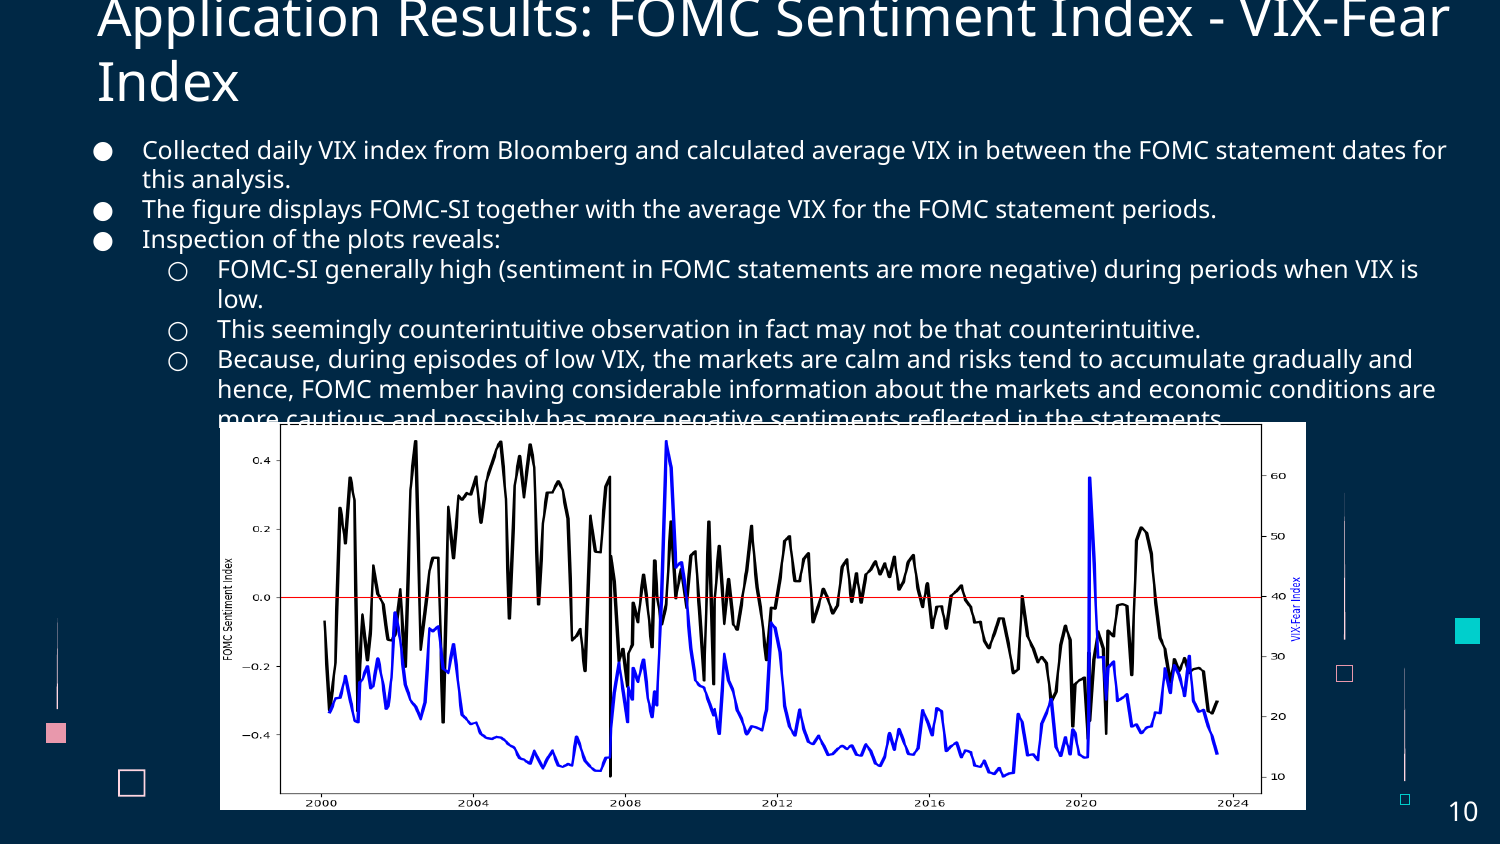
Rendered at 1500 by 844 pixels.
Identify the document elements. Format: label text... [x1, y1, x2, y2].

slide_number ‹#› [1403, 779, 1494, 844]
picture [220, 421, 1306, 811]
title Application Results: FOMC Sentiment Index - VIX-Fear Index [82, 32, 1500, 128]
text_box Collected daily VIX index from Bloomberg and calculated average VIX in between the FOMC statement dates for this analysis. The figure displays FOMC-SI together with the average VIX for the FOMC statement periods. Inspection of the plots reveals: FOMC-SI generally high (sentiment in FOMC statements are more negative) during periods when VIX is low. This seemingly counterintuitive observation in fact may not be that counterintuitive. Because, during episodes of low VIX, the markets are calm and risks tend to accumulate gradually and hence, FOMC member having considerable information about the markets and economic conditions are more cautious and possibly has more negative sentiments reflected in the statements. [52, 119, 1474, 449]
